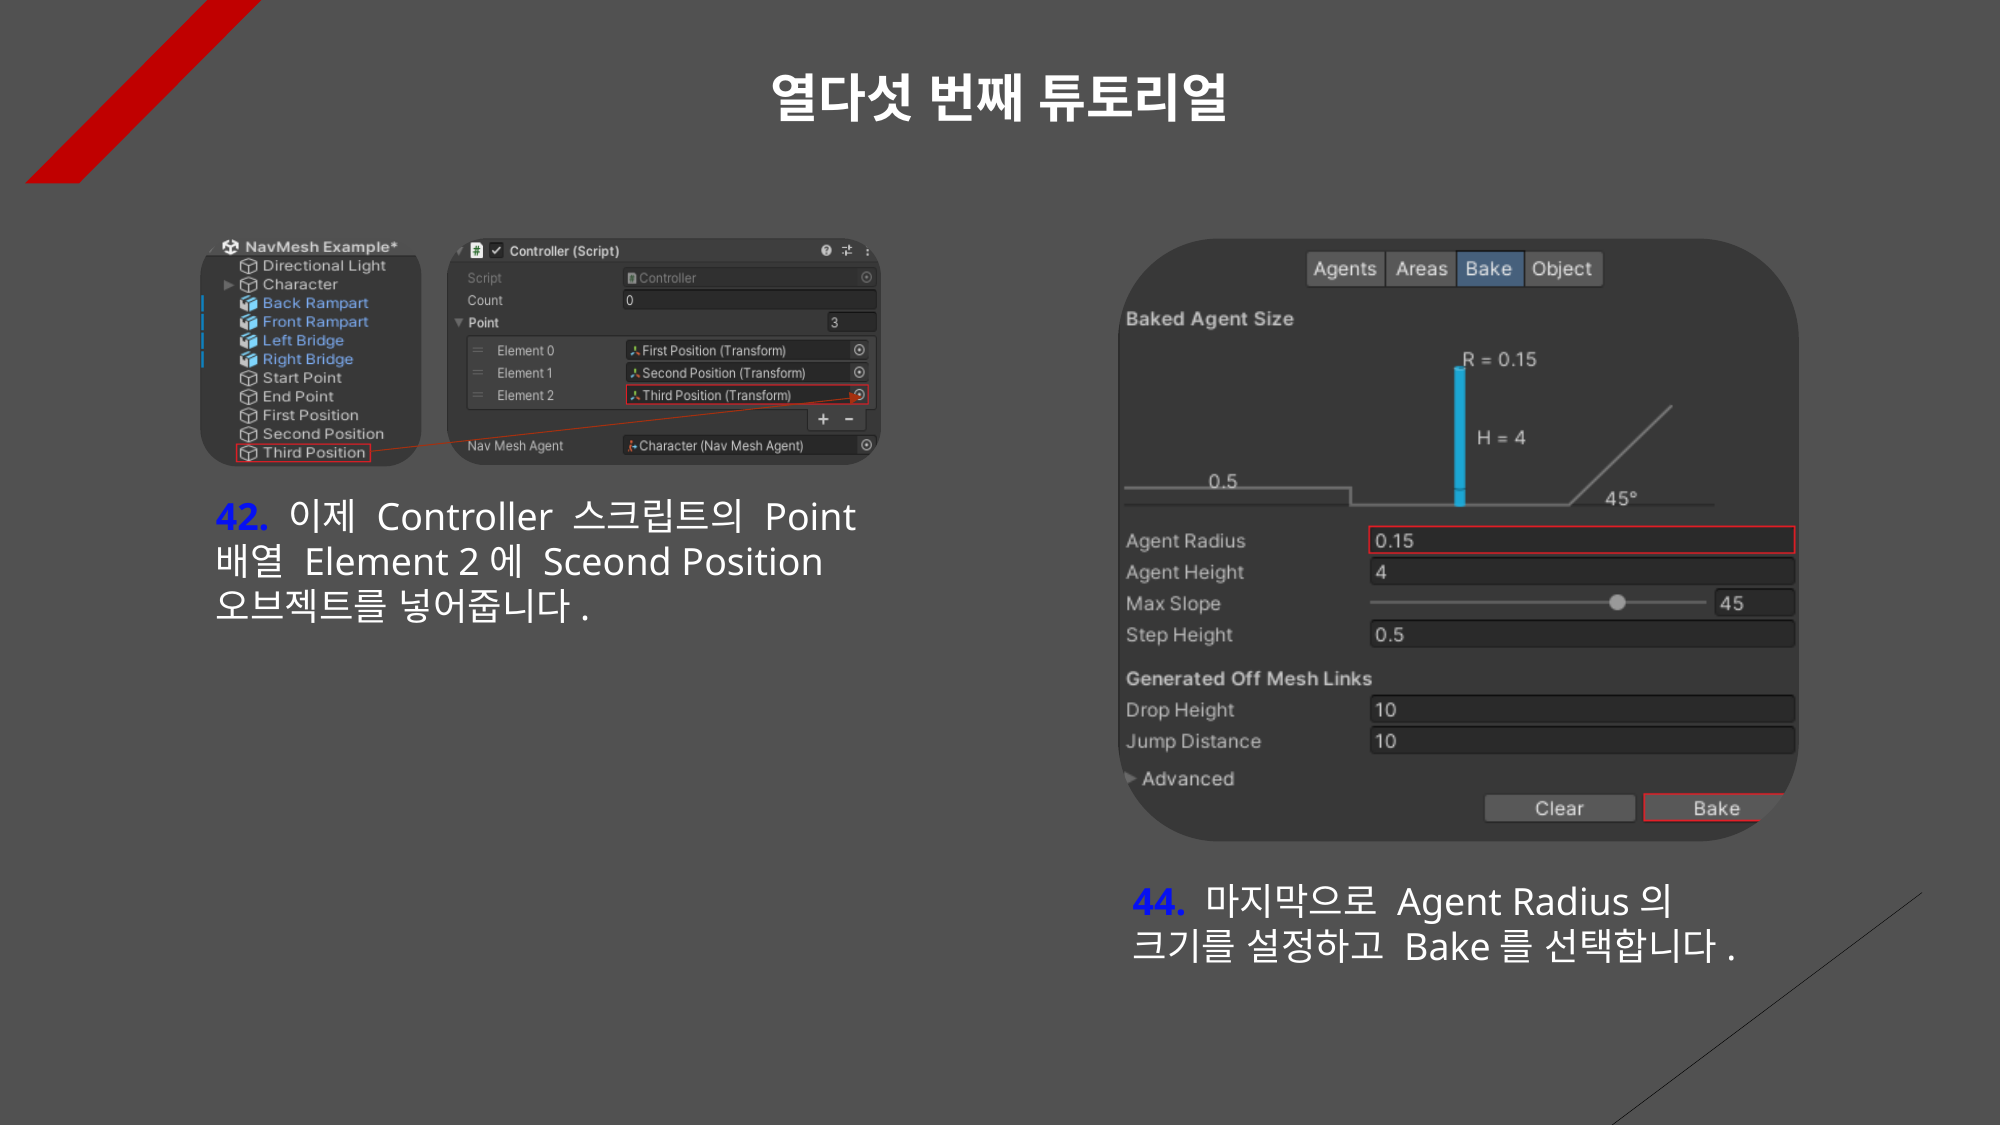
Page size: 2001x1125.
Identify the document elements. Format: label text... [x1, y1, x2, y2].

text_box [369, 396, 862, 452]
picture [447, 238, 882, 466]
text_box 열다섯 번째 튜토리얼 [717, 58, 1282, 136]
text_box 44. 마지막으로 Agent Radius의 크기를 설정하고 Bake를 선택합니다. [1117, 869, 1798, 976]
text_box 42. 이제 Controller 스크립트의 Point 배열 Element 2에 Sceond Position 오브젝트를 넣어줍니다. [201, 484, 883, 636]
picture [1118, 238, 1799, 842]
picture [200, 238, 422, 467]
